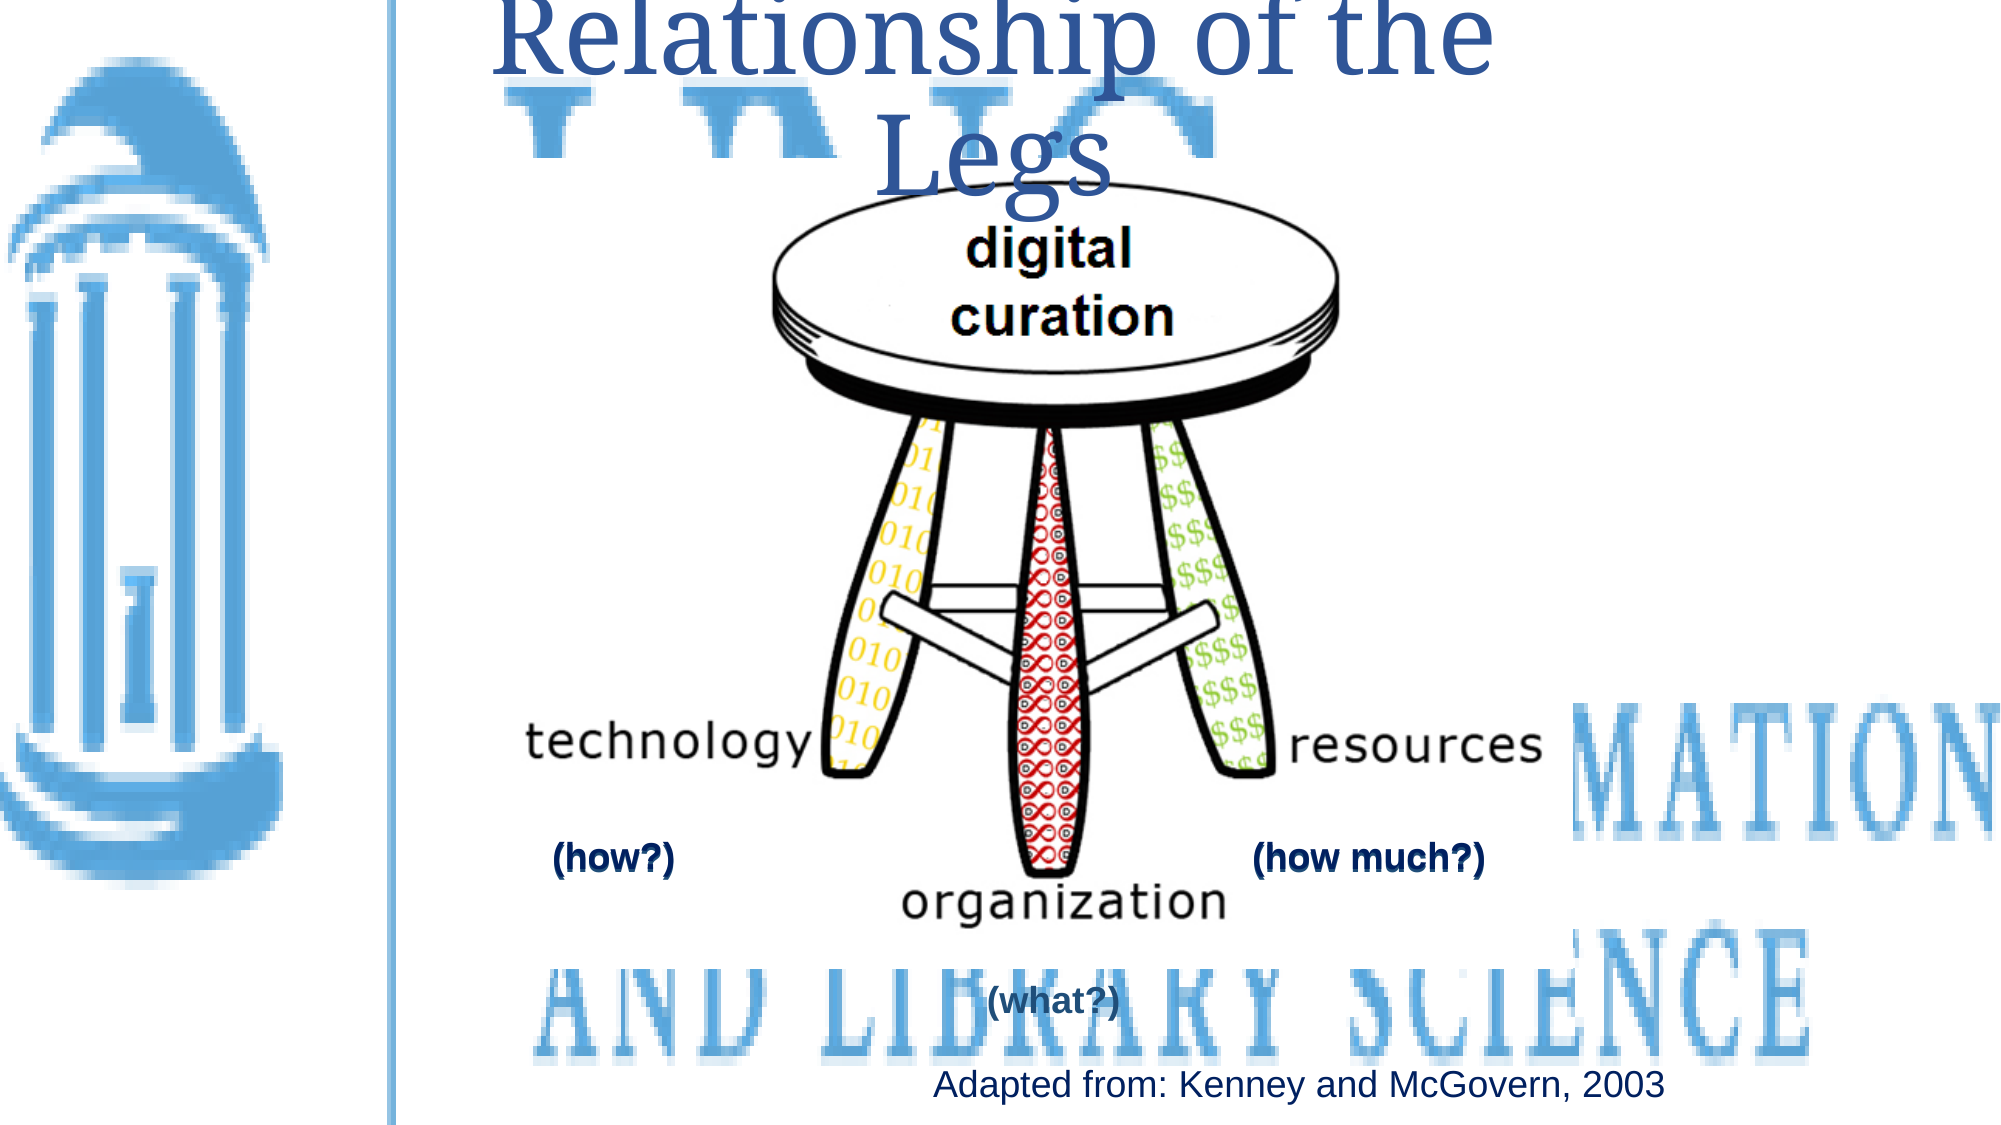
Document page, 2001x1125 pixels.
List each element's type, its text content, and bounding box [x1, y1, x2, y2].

text_box (what?) [972, 969, 1148, 1029]
text_box Adapted from: Kenney and McGovern, 2003 [918, 1052, 1691, 1113]
picture [0, 0, 2001, 1125]
title Relationship of the Legs [347, 0, 1642, 208]
